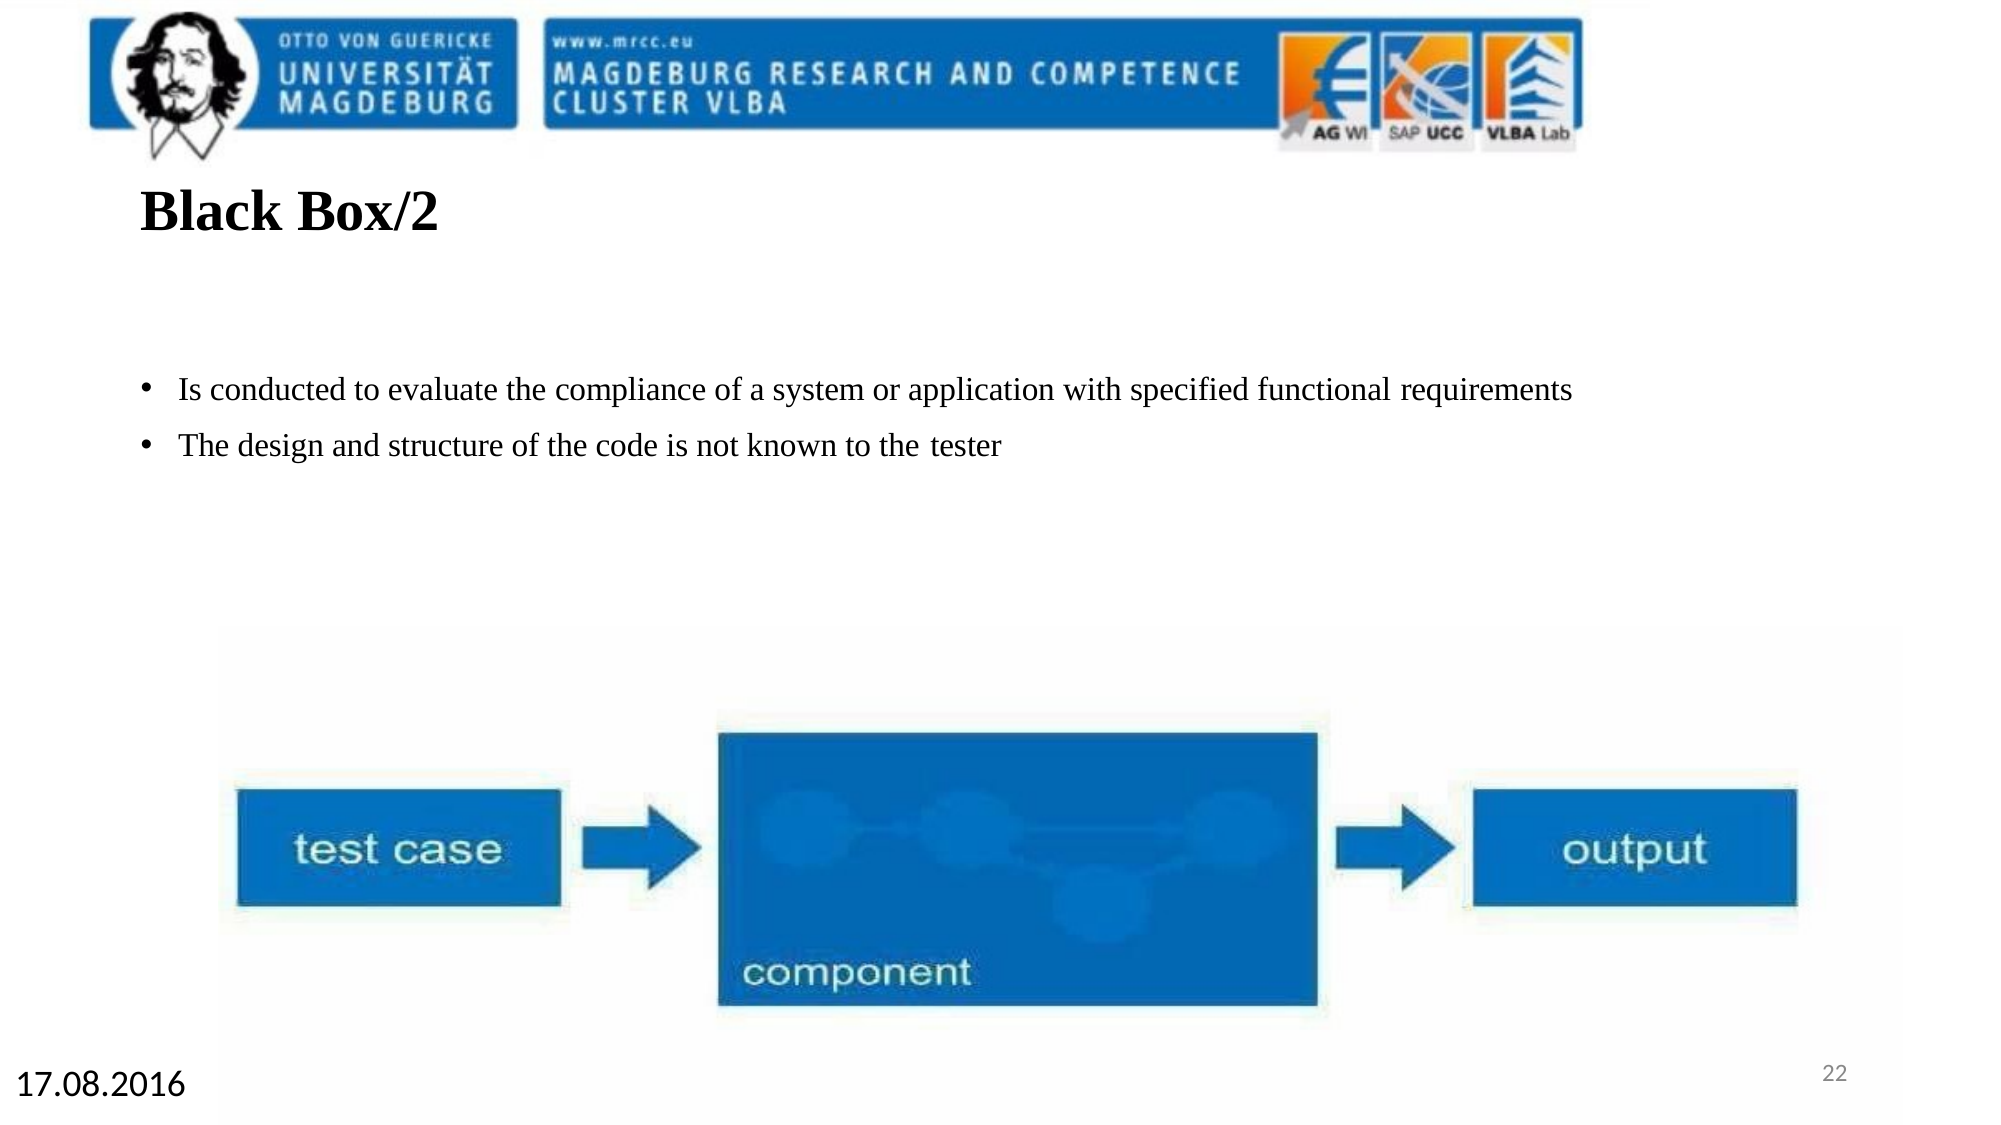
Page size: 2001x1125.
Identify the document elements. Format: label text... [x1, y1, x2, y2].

text_box Black Box/2 [138, 169, 443, 242]
text_box 17.08.2016 [12, 1066, 189, 1105]
text_box [218, 626, 1903, 1125]
text_box [0, 0, 1650, 168]
text_box Is conducted to evaluate the compliance of a system or application with specified functional requirements The design and structure of the code is not known to the tester [138, 348, 1591, 464]
text_box 1 [1817, 1060, 1852, 1087]
